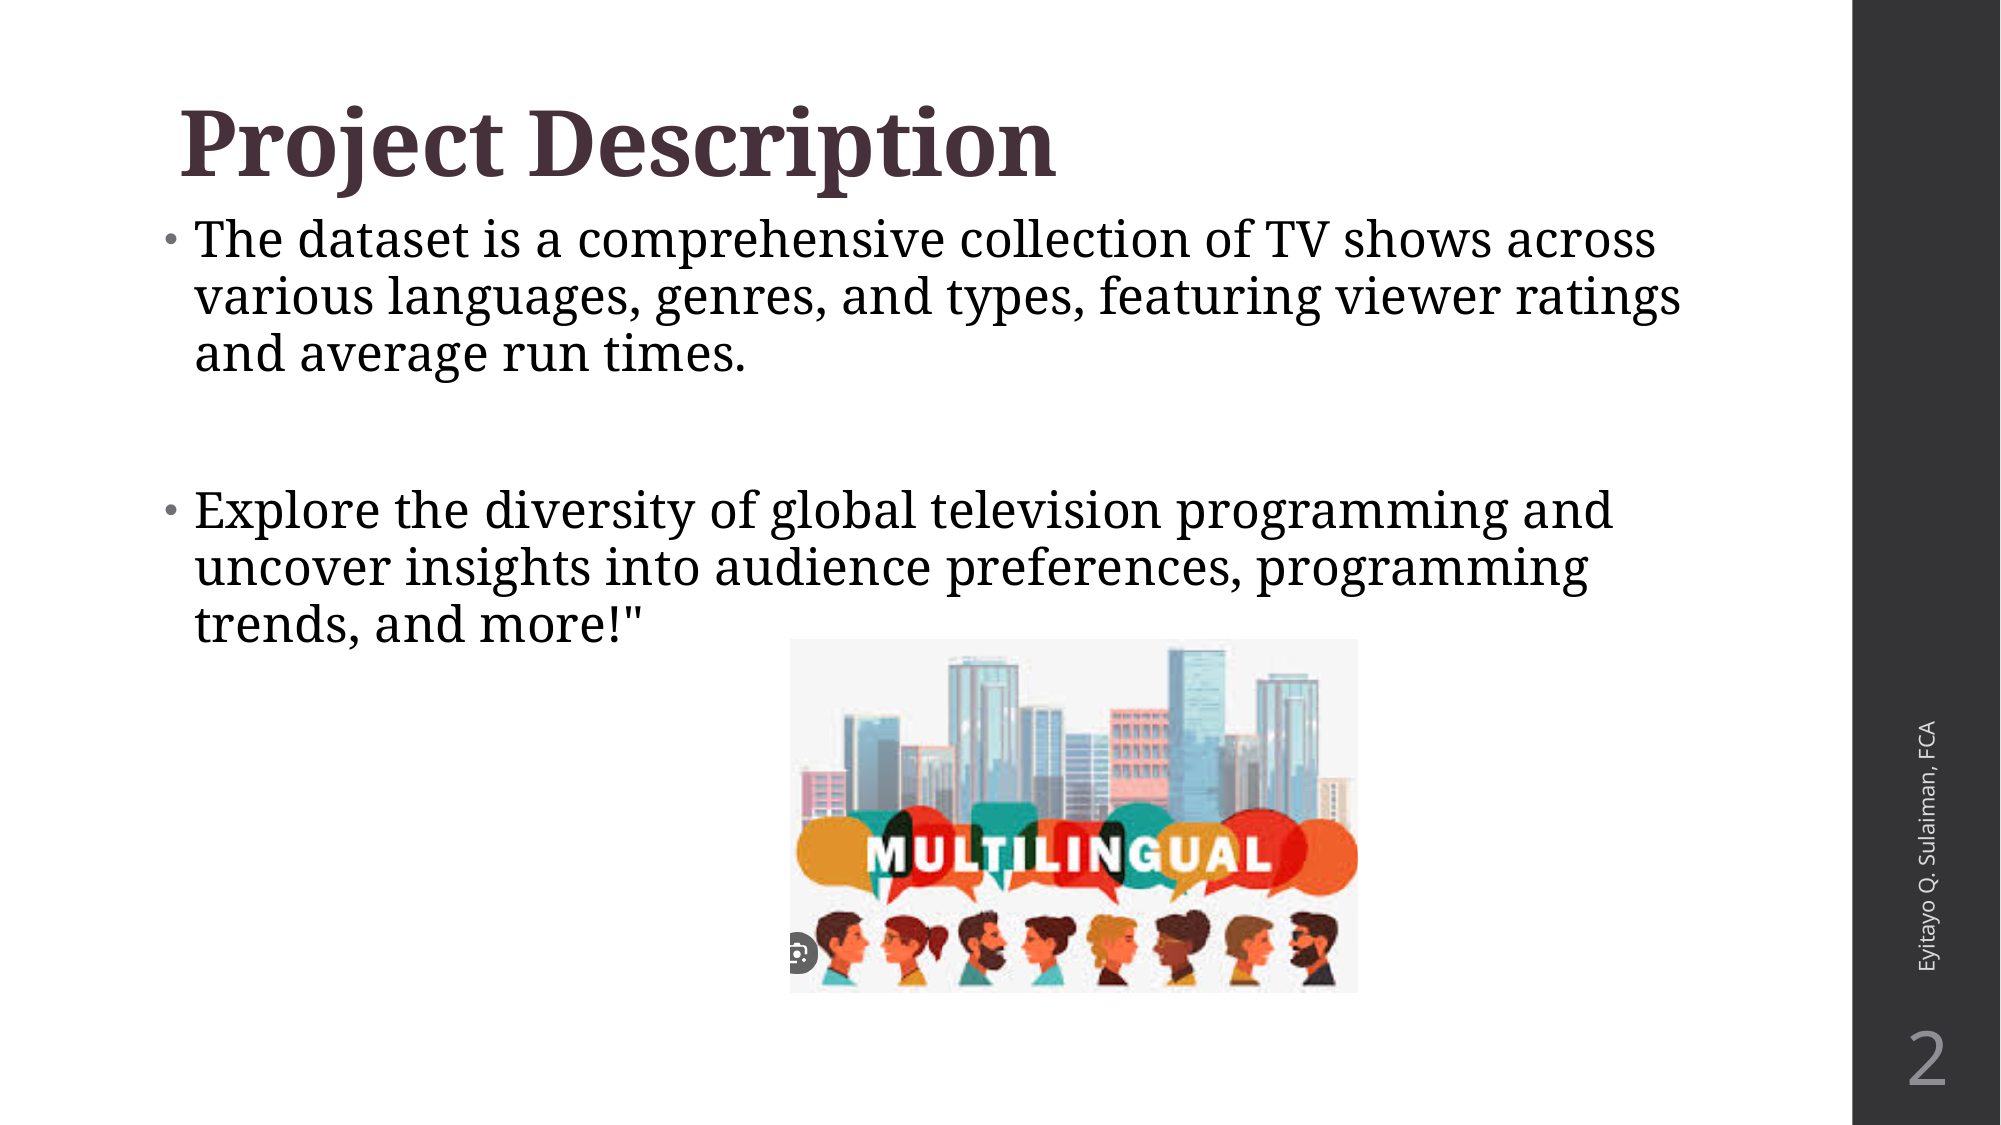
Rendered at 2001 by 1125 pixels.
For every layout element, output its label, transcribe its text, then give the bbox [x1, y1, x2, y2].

footer Eyitayo Q. Sulaiman, FCA [1897, 400, 1958, 988]
list The dataset is a comprehensive collection of TV shows across various languages, genres, and types, featuring viewer ratings and average run times. Explore the diversity of global television programming and uncover insights into audience preferences, programming trends, and more!" [149, 204, 1760, 756]
slide_number 2 [1852, 1012, 2000, 1110]
picture [790, 638, 1358, 1001]
title Project Description [164, 52, 1776, 204]
